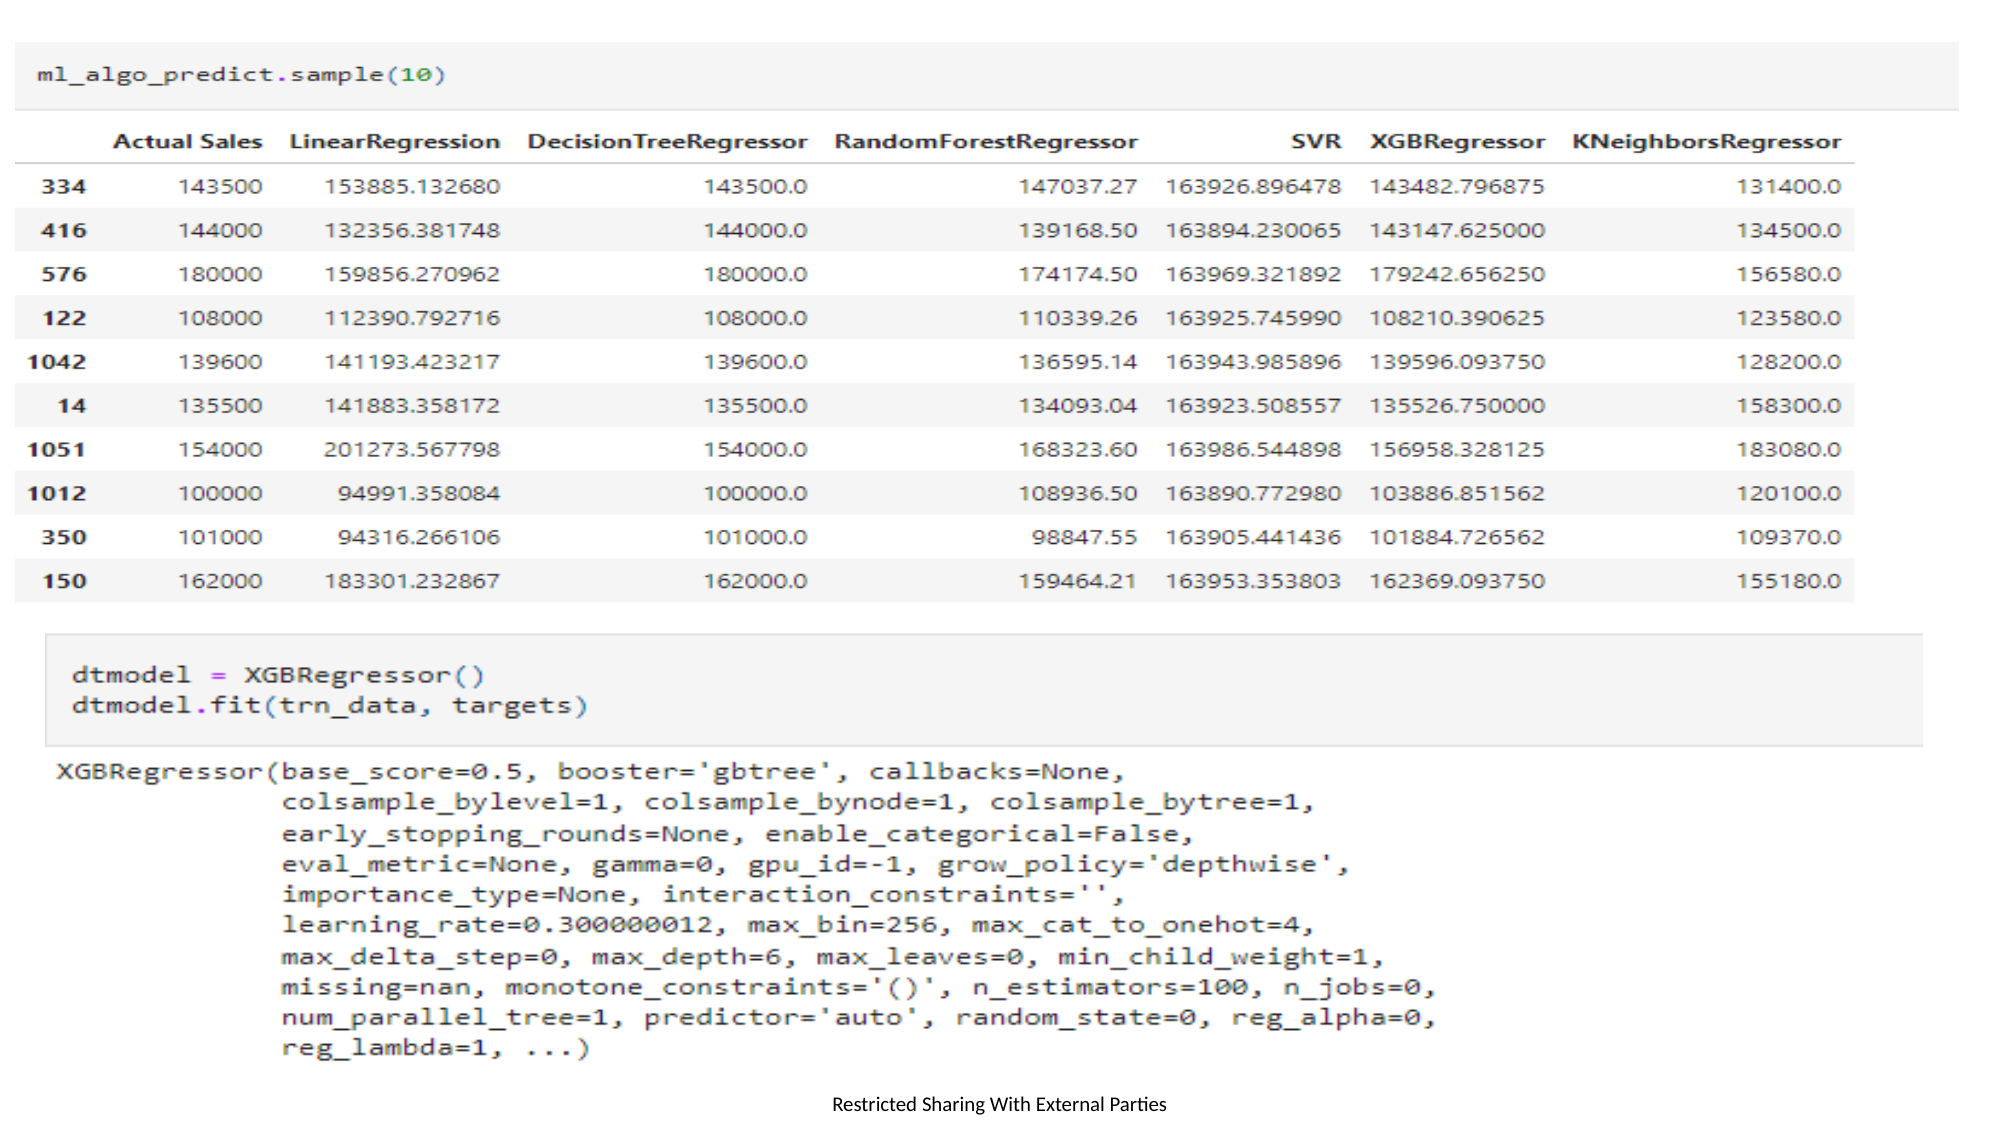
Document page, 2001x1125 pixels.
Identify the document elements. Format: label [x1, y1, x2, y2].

picture [14, 42, 1959, 615]
picture [44, 632, 1923, 1080]
